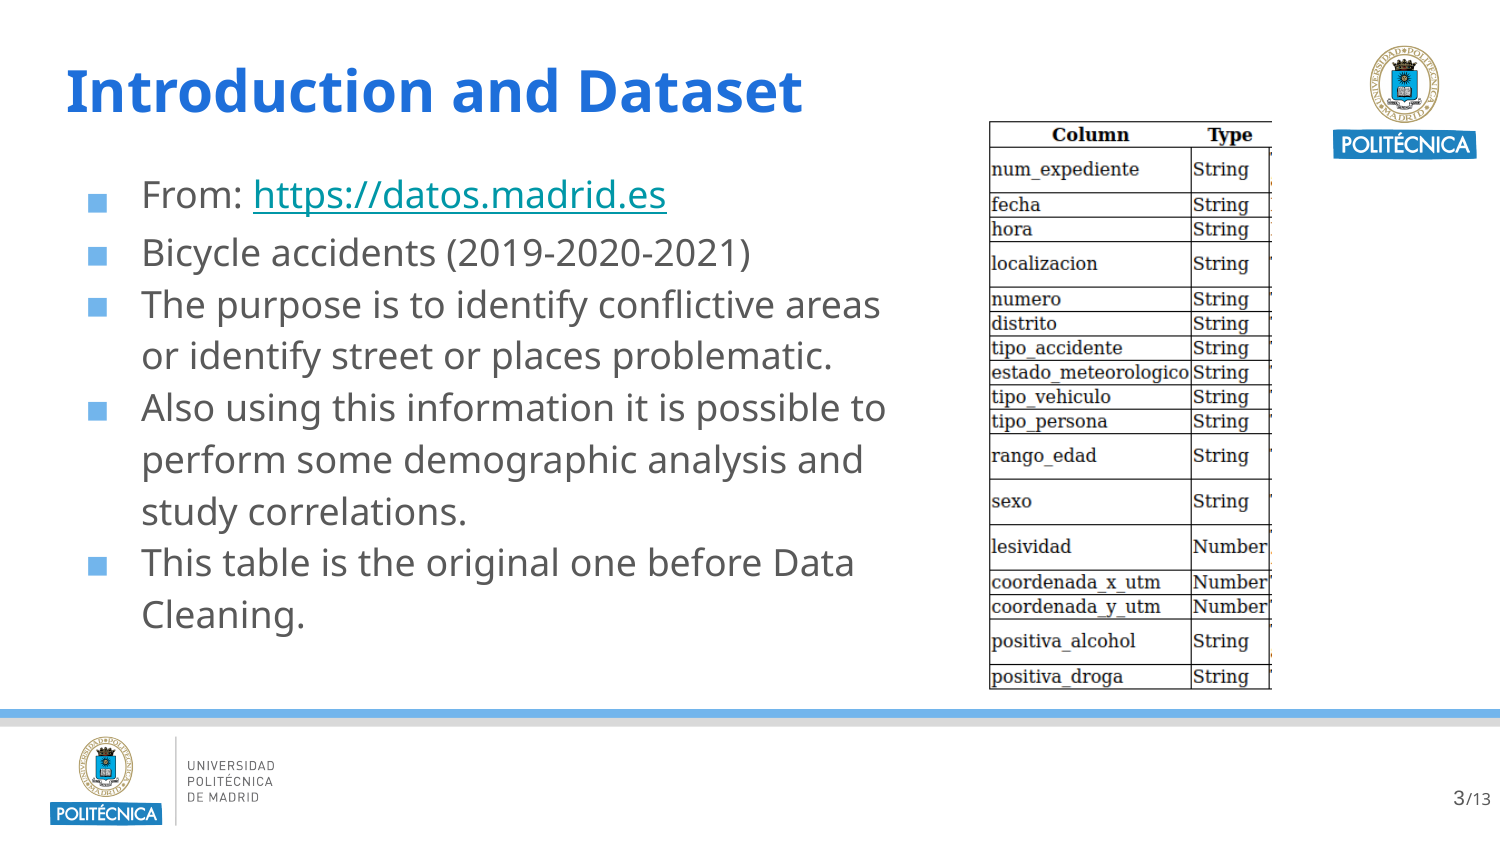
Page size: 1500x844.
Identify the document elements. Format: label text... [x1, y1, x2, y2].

text_box [0, 709, 1500, 717]
slide_number ‹#› [1389, 764, 1480, 830]
picture [987, 119, 1272, 694]
picture [1314, 22, 1490, 183]
picture [35, 718, 305, 844]
title Introduction and Dataset [51, 39, 1309, 134]
text_box /13 [1451, 773, 1500, 814]
text_box [0, 717, 36, 727]
text_box [303, 717, 1500, 727]
list From: https://datos.madrid.es Bicycle accidents (2019-2020-2021) The purpose is to identify conflictive areas or identify street or places problematic. Also using this information it is possible to perform some demographic analysis and study correlations. This table is the original one before Data Cleaning. [51, 148, 915, 694]
